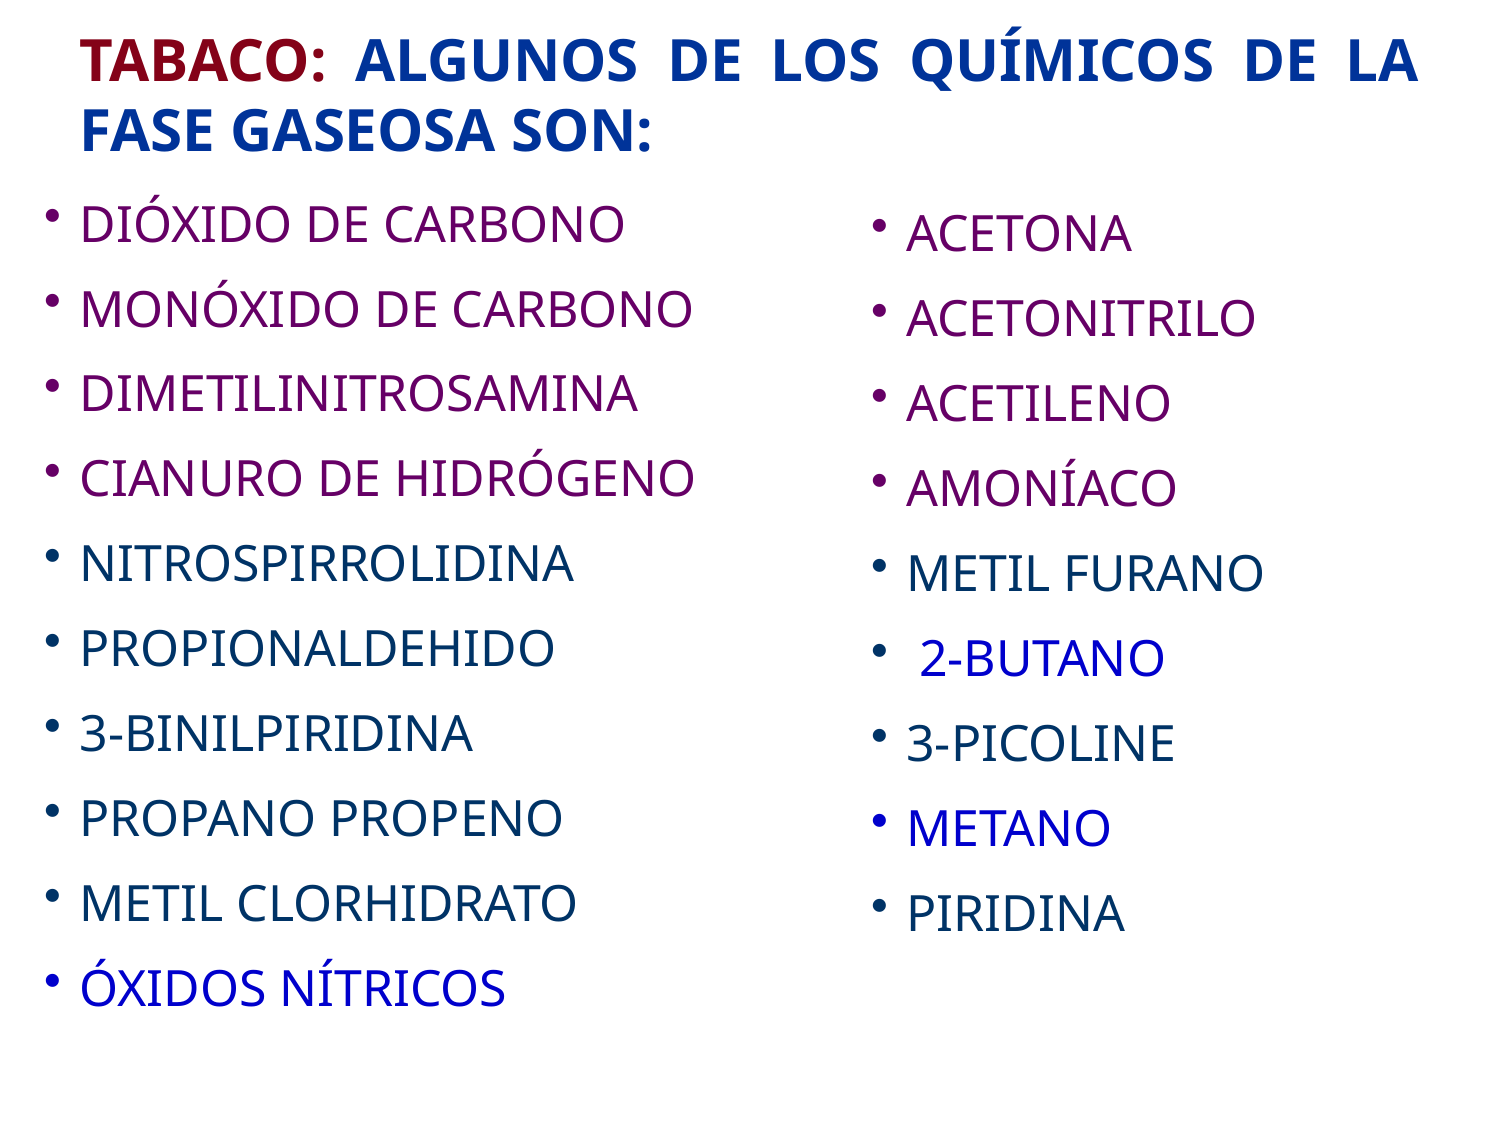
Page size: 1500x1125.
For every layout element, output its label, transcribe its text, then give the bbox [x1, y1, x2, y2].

text_box DIÓXIDO DE CARBONO MONÓXIDO DE CARBONO DIMETILINITROSAMINA CIANURO DE HIDRÓGENO NITROSPIRROLIDINA PROPIONALDEHIDO 3-BINILPIRIDINA PROPANO PROPENO METIL CLORHIDRATO ÓXIDOS NÍTRICOS [29, 184, 821, 1025]
text_box ACETONA ACETONITRILO ACETILENO AMONÍACO METIL FURANO 2-BUTANO 3-PICOLINE METANO PIRIDINA [856, 193, 1459, 949]
title TABACO: ALGUNOS DE LOS QUÍMICOS DE LA FASE GASEOSA SON: [64, 31, 1435, 156]
